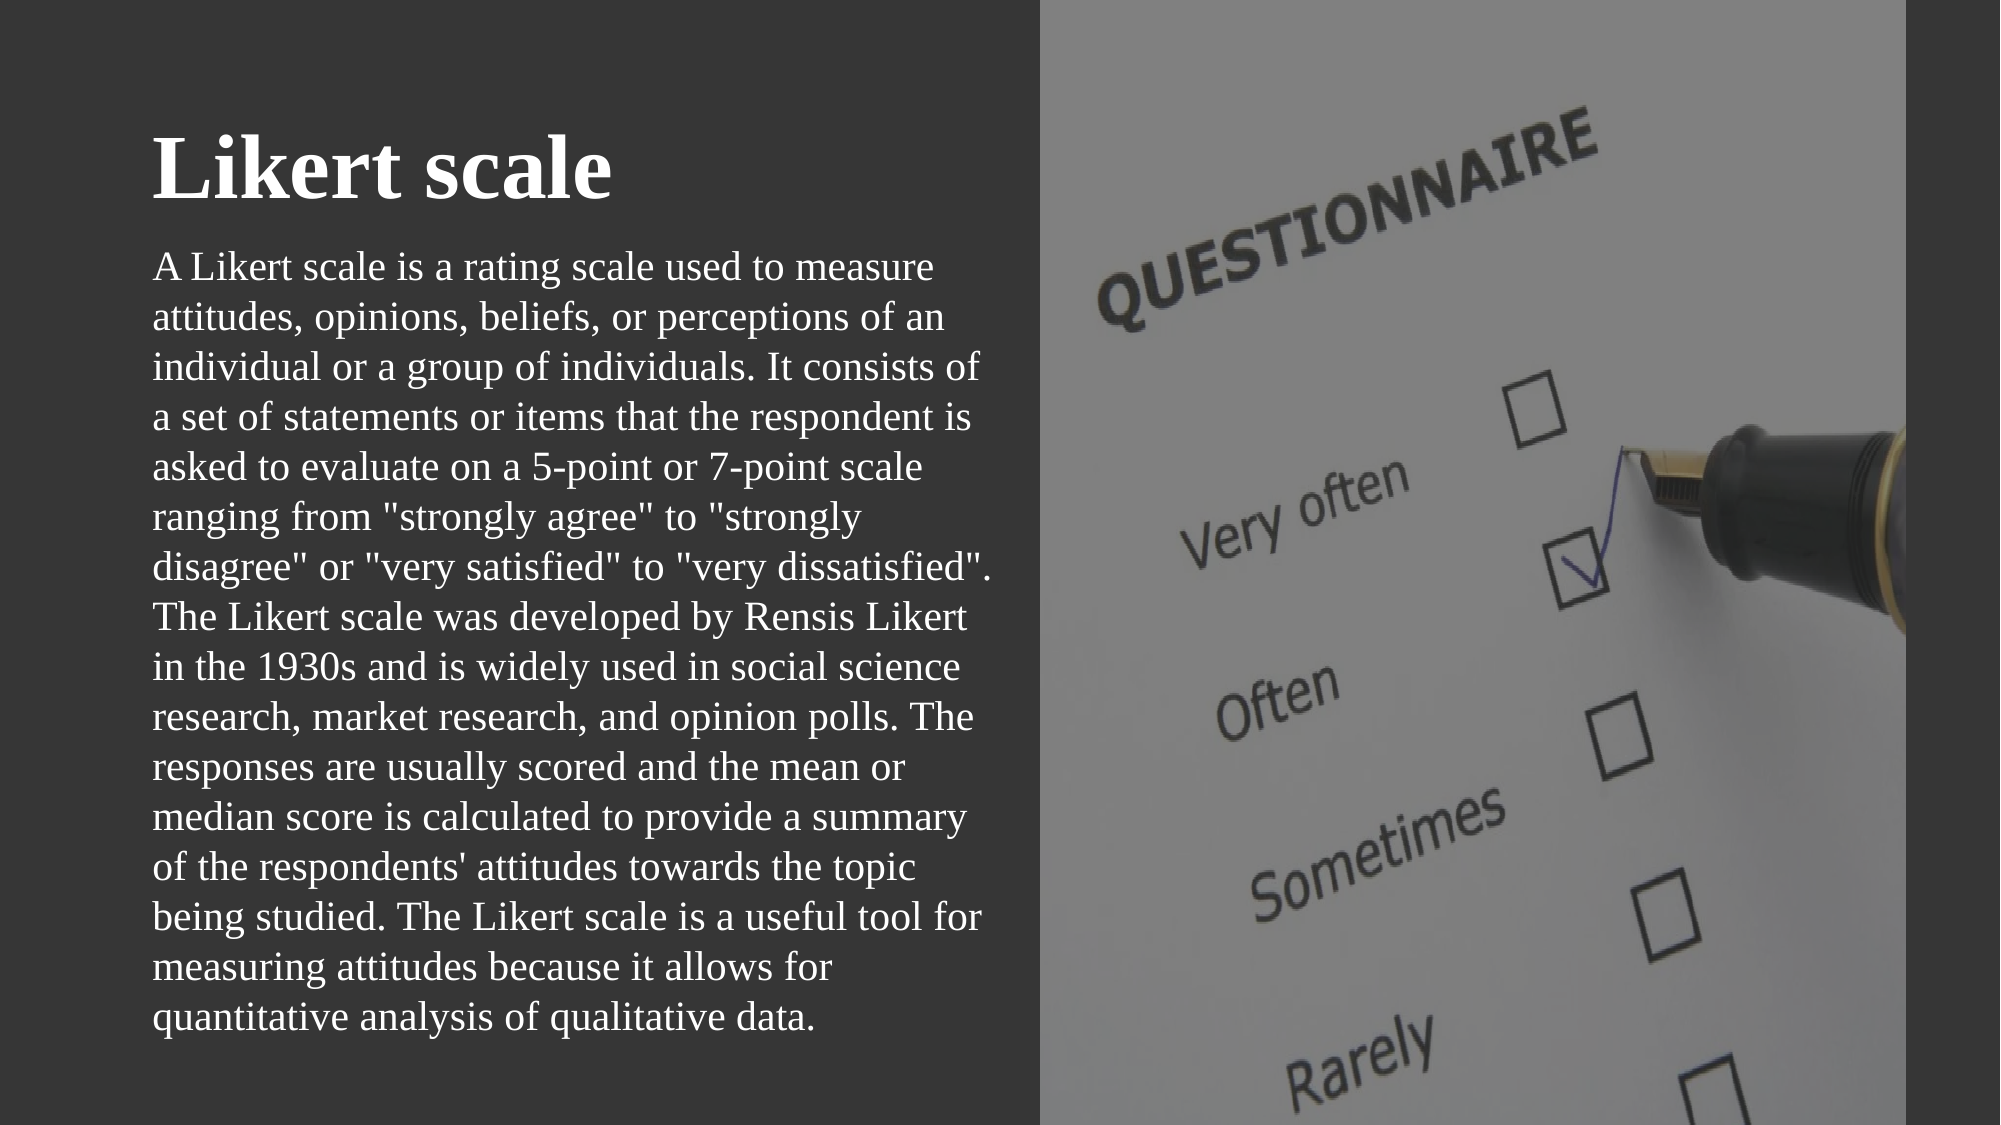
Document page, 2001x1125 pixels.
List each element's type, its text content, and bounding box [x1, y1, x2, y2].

title Likert scale [137, 59, 1040, 278]
text_box A Likert scale is a rating scale used to measure attitudes, opinions, beliefs, or perceptions of an individual or a group of individuals. It consists of a set of statements or items that the respondent is asked to evaluate on a 5-point or 7-point scale ranging from "strongly agree" to "strongly disagree" or "very satisfied" to "very dissatisfied". The Likert scale was developed by Rensis Likert in the 1930s and is widely used in social science research, market research, and opinion polls. The responses are usually scored and the mean or median score is calculated to provide a summary of the respondents' attitudes towards the topic being studied. The Likert scale is a useful tool for measuring attitudes because it allows for quantitative analysis of qualitative data. [137, 231, 1013, 1047]
picture [1040, 0, 1906, 1125]
